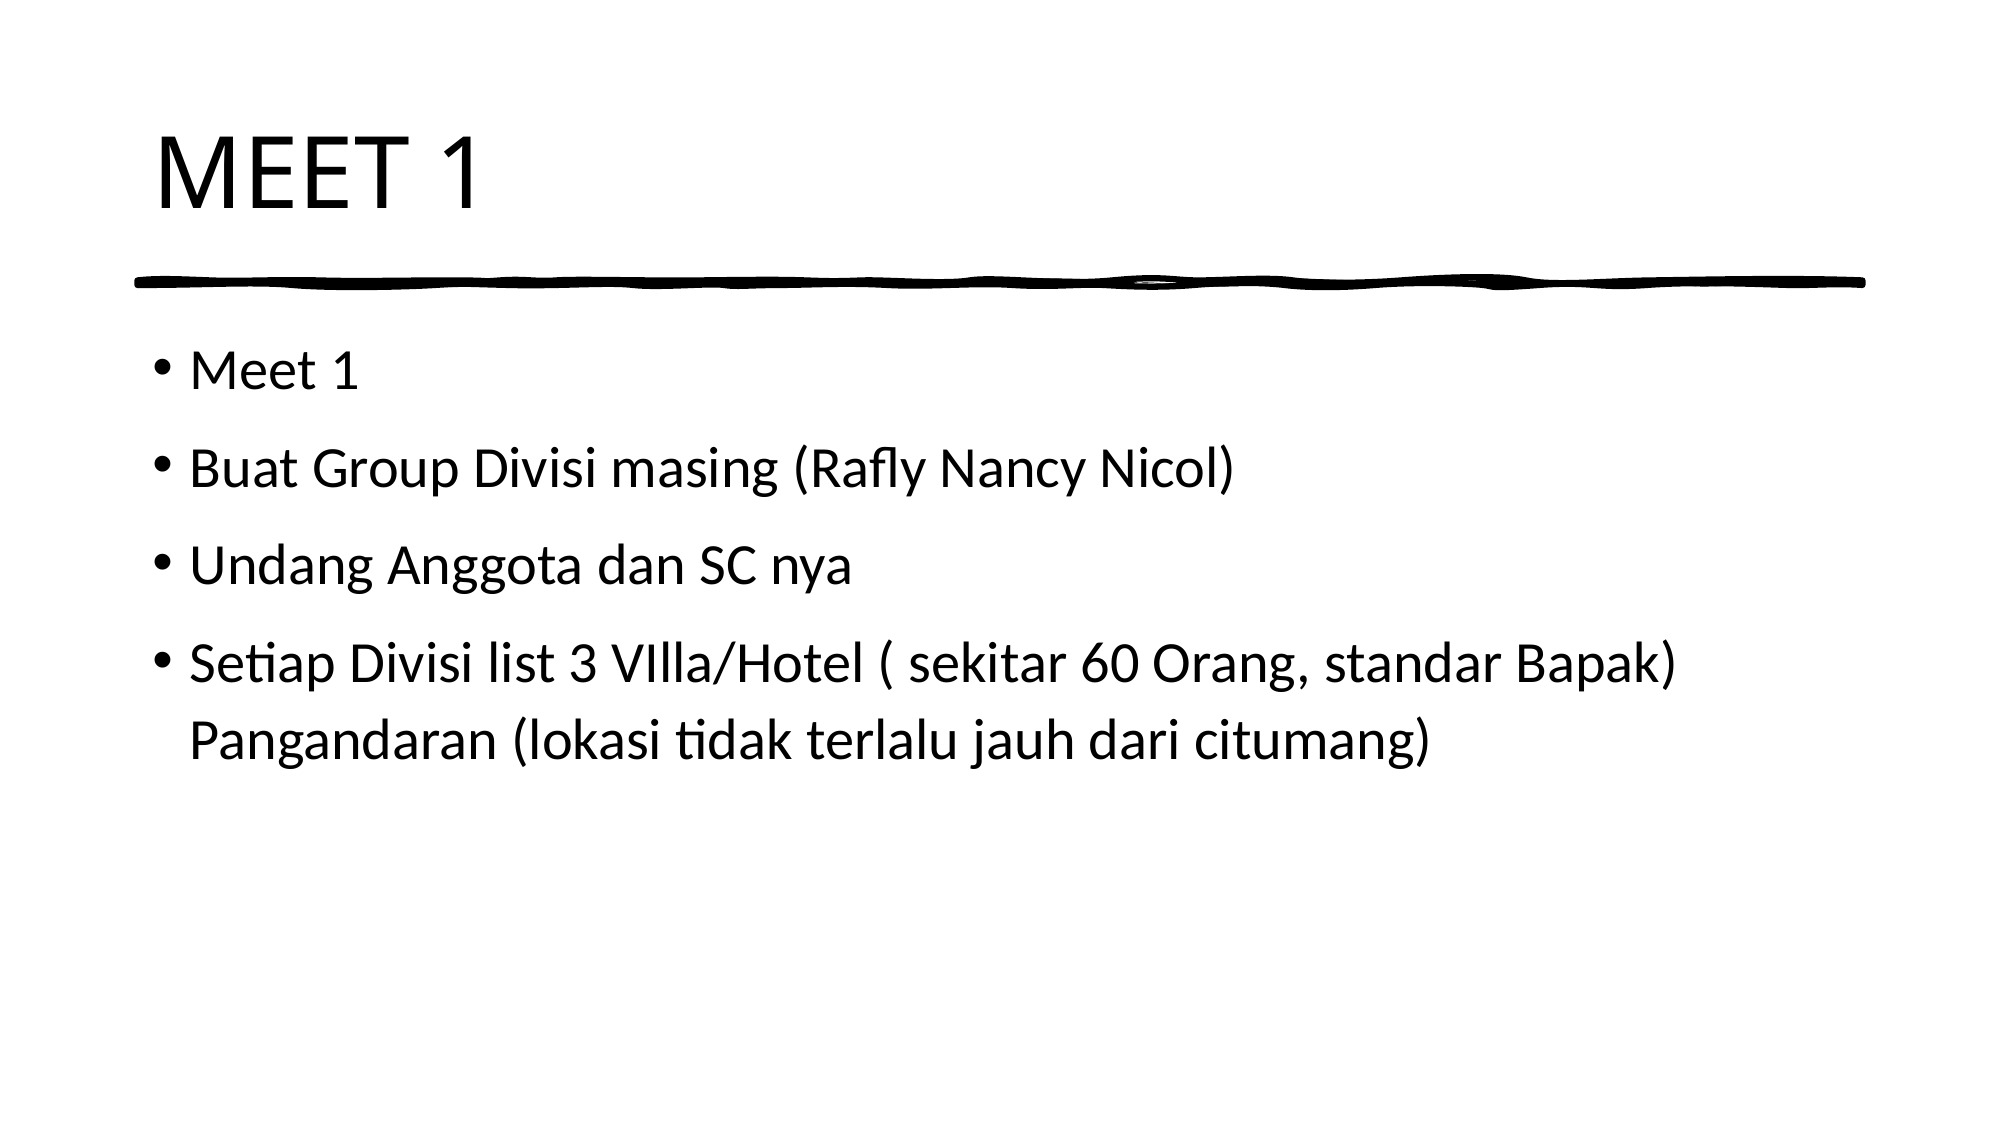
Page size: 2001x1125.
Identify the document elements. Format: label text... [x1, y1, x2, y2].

list Meet 1 Buat Group Divisi masing (Rafly Nancy Nicol) Undang Anggota dan SC nya Setiap Divisi list 3 VIlla/Hotel ( sekitar 60 Orang, standar Bapak) Pangandaran (lokasi tidak terlalu jauh dari citumang) [137, 316, 1863, 1014]
title MEET 1 [137, 59, 1863, 278]
